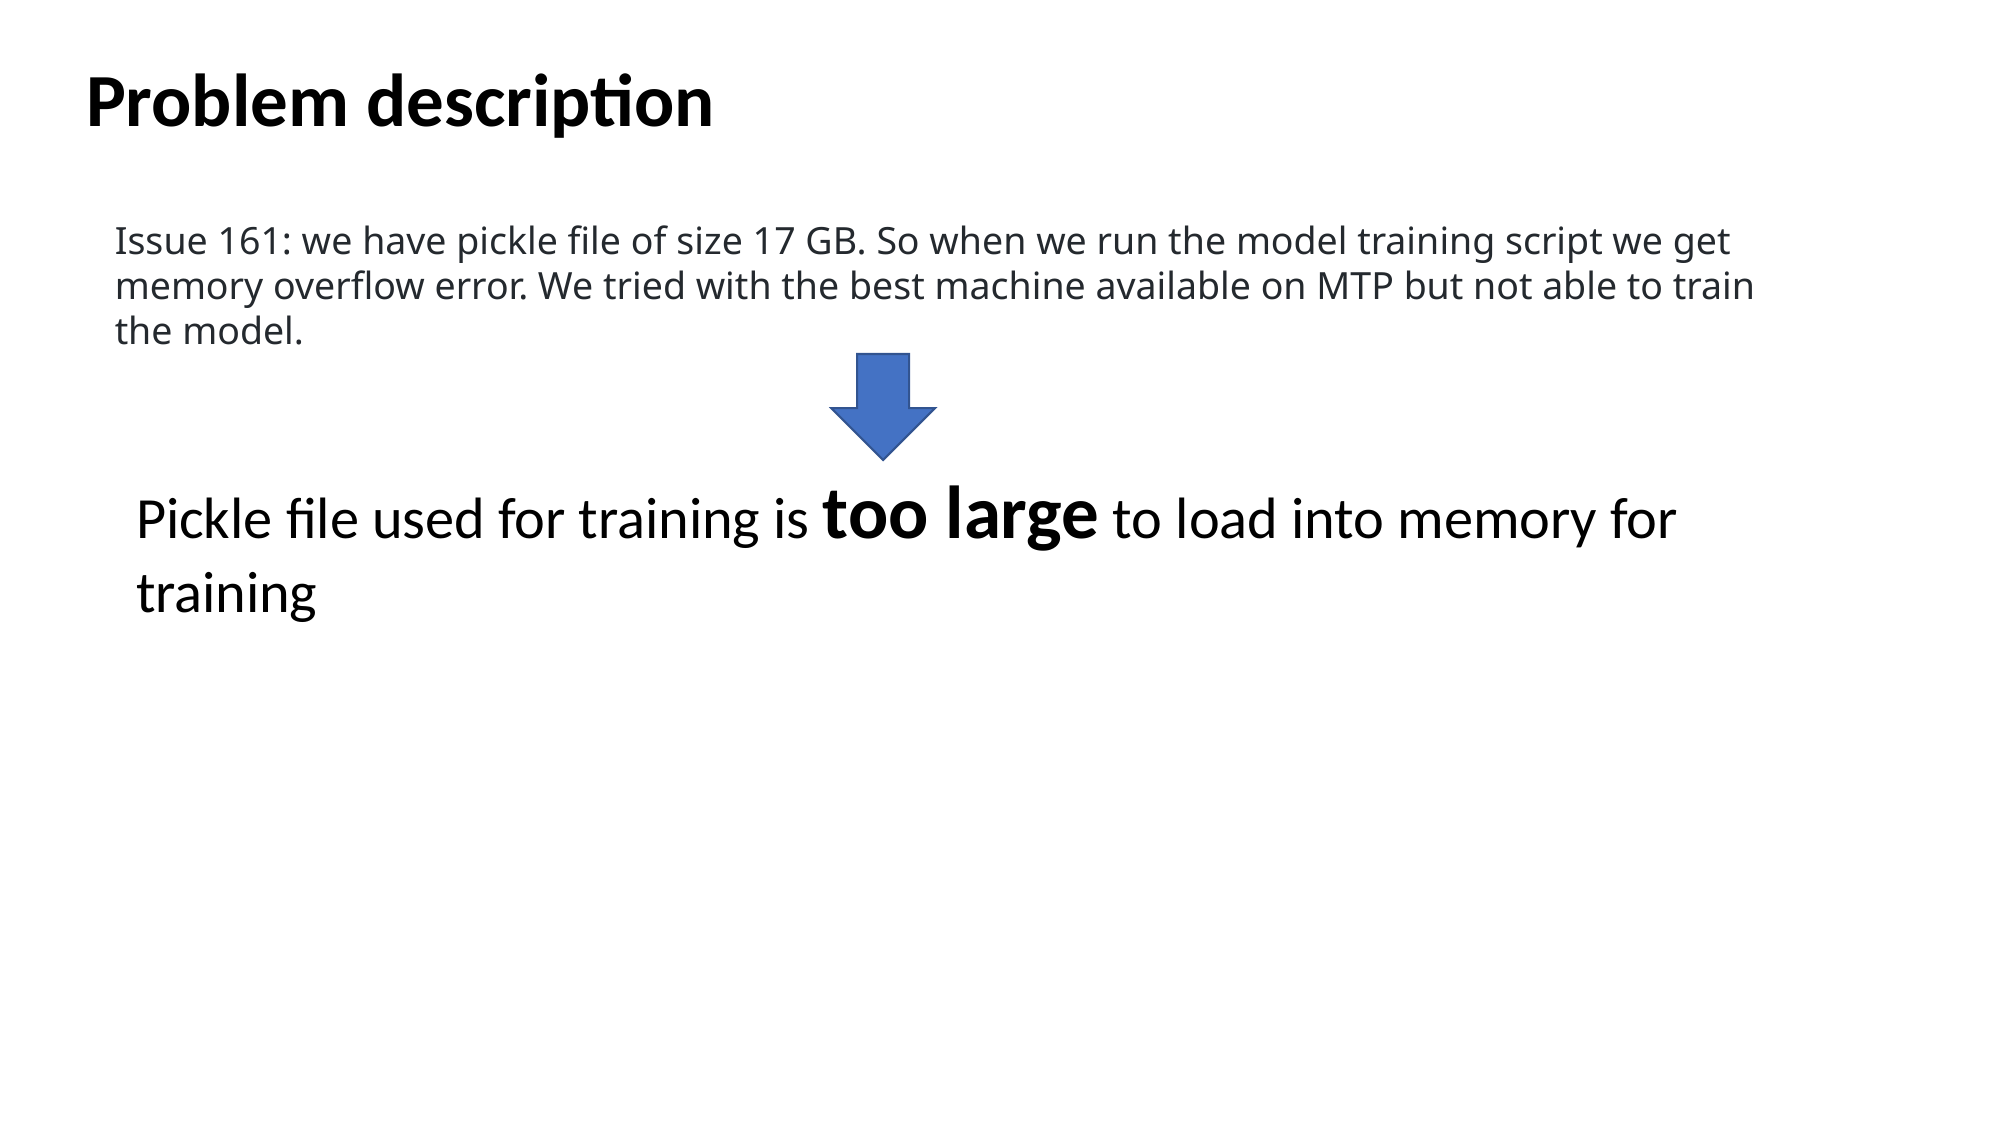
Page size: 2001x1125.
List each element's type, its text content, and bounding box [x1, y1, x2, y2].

text_box Pickle file used for training is too large to load into memory for training [121, 456, 1839, 631]
text_box Problem description [71, 43, 1000, 149]
text_box [828, 352, 938, 462]
text_box Issue 161: we have pickle file of size 17 GB. So when we run the model training script we get memory overflow error. We tried with the best machine available on MTP but not able to train the model. [99, 209, 1818, 360]
